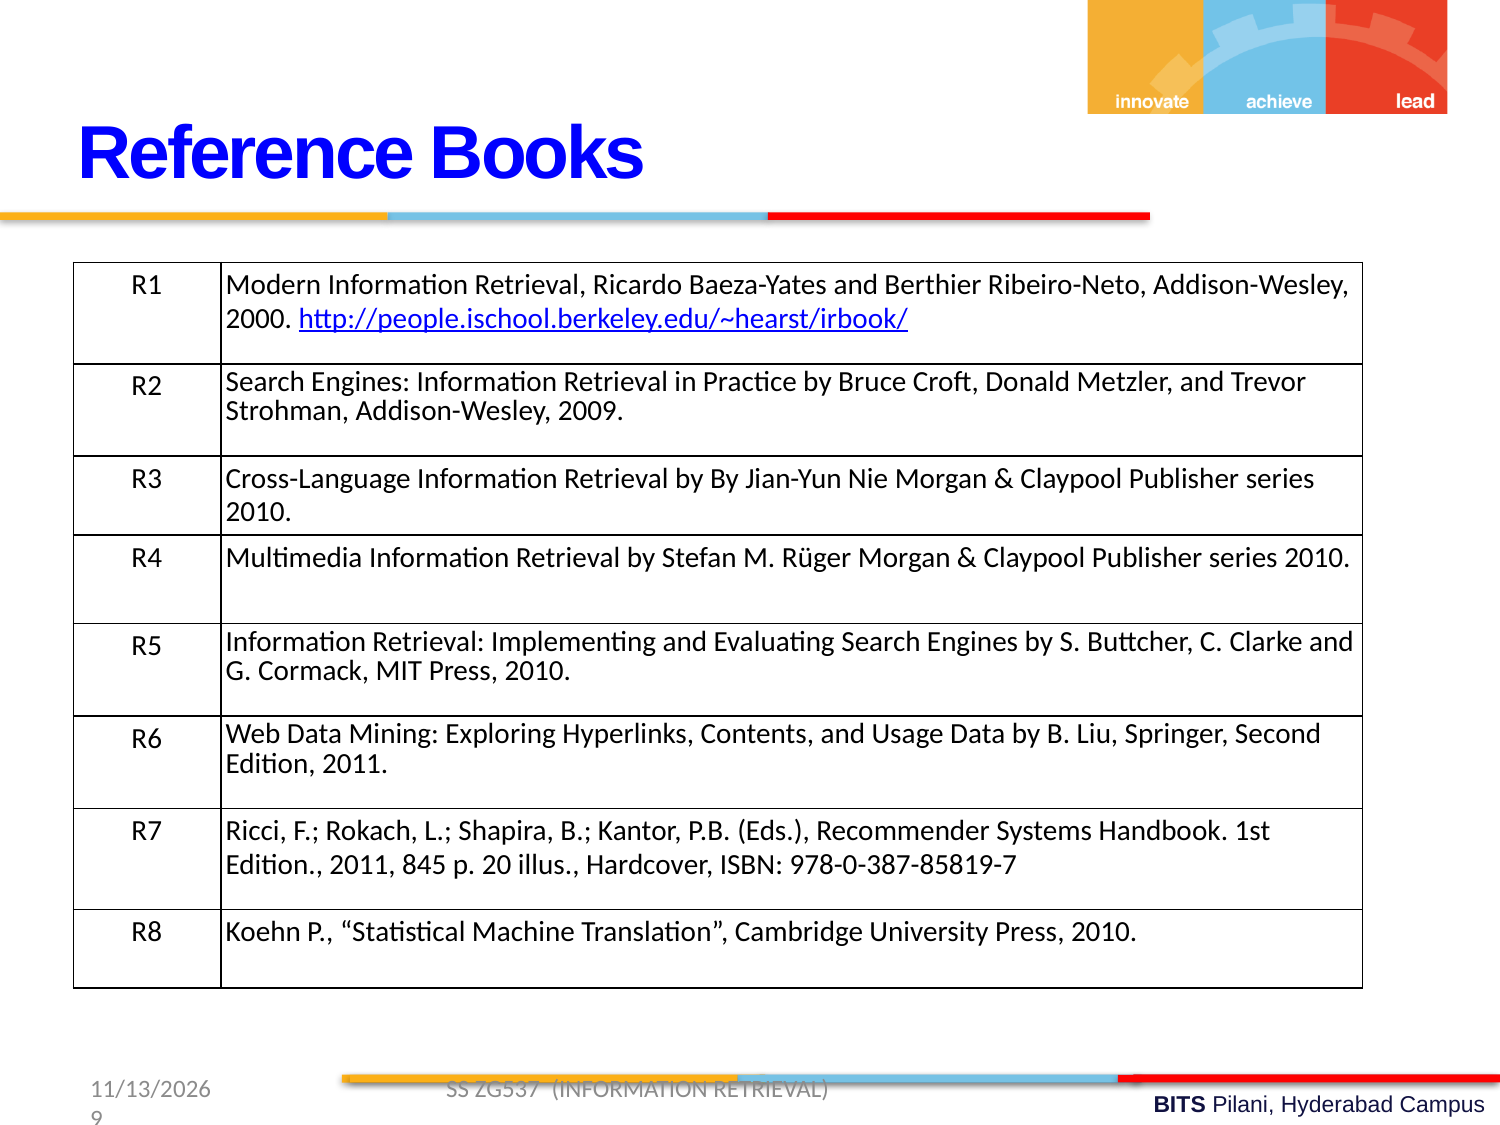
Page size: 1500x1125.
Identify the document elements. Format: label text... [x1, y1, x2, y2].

table_cell Koehn P., “Statistical Machine Translation”, Cambridge University Press, 2010. [222, 910, 1362, 987]
table_cell Web Data Mining: Exploring Hyperlinks, Contents, and Usage Data by B. Liu, Springer, Second Edition, 2011. [222, 717, 1362, 808]
table_cell Information Retrieval: Implementing and Evaluating Search Engines by S. Buttcher, C. Clarke and G. Cormack, MIT Press, 2010. [222, 624, 1362, 715]
table_cell R7 [74, 809, 220, 909]
table_cell R3 [74, 457, 220, 534]
picture [1087, 0, 1448, 114]
table_cell Ricci, F.; Rokach, L.; Shapira, B.; Kantor, P.B. (Eds.), Recommender Systems Handbook. 1st Edition., 2011, 845 p. 20 illus., Hardcover, ISBN: 978-0-387-85819-7 [222, 809, 1362, 909]
table_header R1 [74, 263, 220, 363]
text_box 1/11/2019 SS ZG537 (INFORMATION RETRIEVAL) 9 [74, 1072, 1063, 1125]
table_header Modern Information Retrieval, Ricardo Baeza-Yates and Berthier Ribeiro-Neto, Addison-Wesley, 2000. http://people.ischool.berkeley.edu/~hearst/irbook/ [222, 263, 1362, 363]
list Reference Books [62, 62, 1100, 250]
table_cell Multimedia Information Retrieval by Stefan M. Rüger Morgan & Claypool Publisher series 2010. [222, 536, 1362, 623]
table_cell Search Engines: Information Retrieval in Practice by Bruce Croft, Donald Metzler, and Trevor Strohman, Addison-Wesley, 2009. [222, 365, 1362, 455]
table_cell Cross-Language Information Retrieval by By Jian-Yun Nie Morgan & Claypool Publisher series 2010. [222, 457, 1362, 534]
table_cell R4 [74, 536, 220, 623]
table_cell R6 [74, 717, 220, 808]
table_cell R8 [74, 910, 220, 987]
table_cell R2 [74, 365, 220, 455]
table_cell R5 [74, 624, 220, 715]
